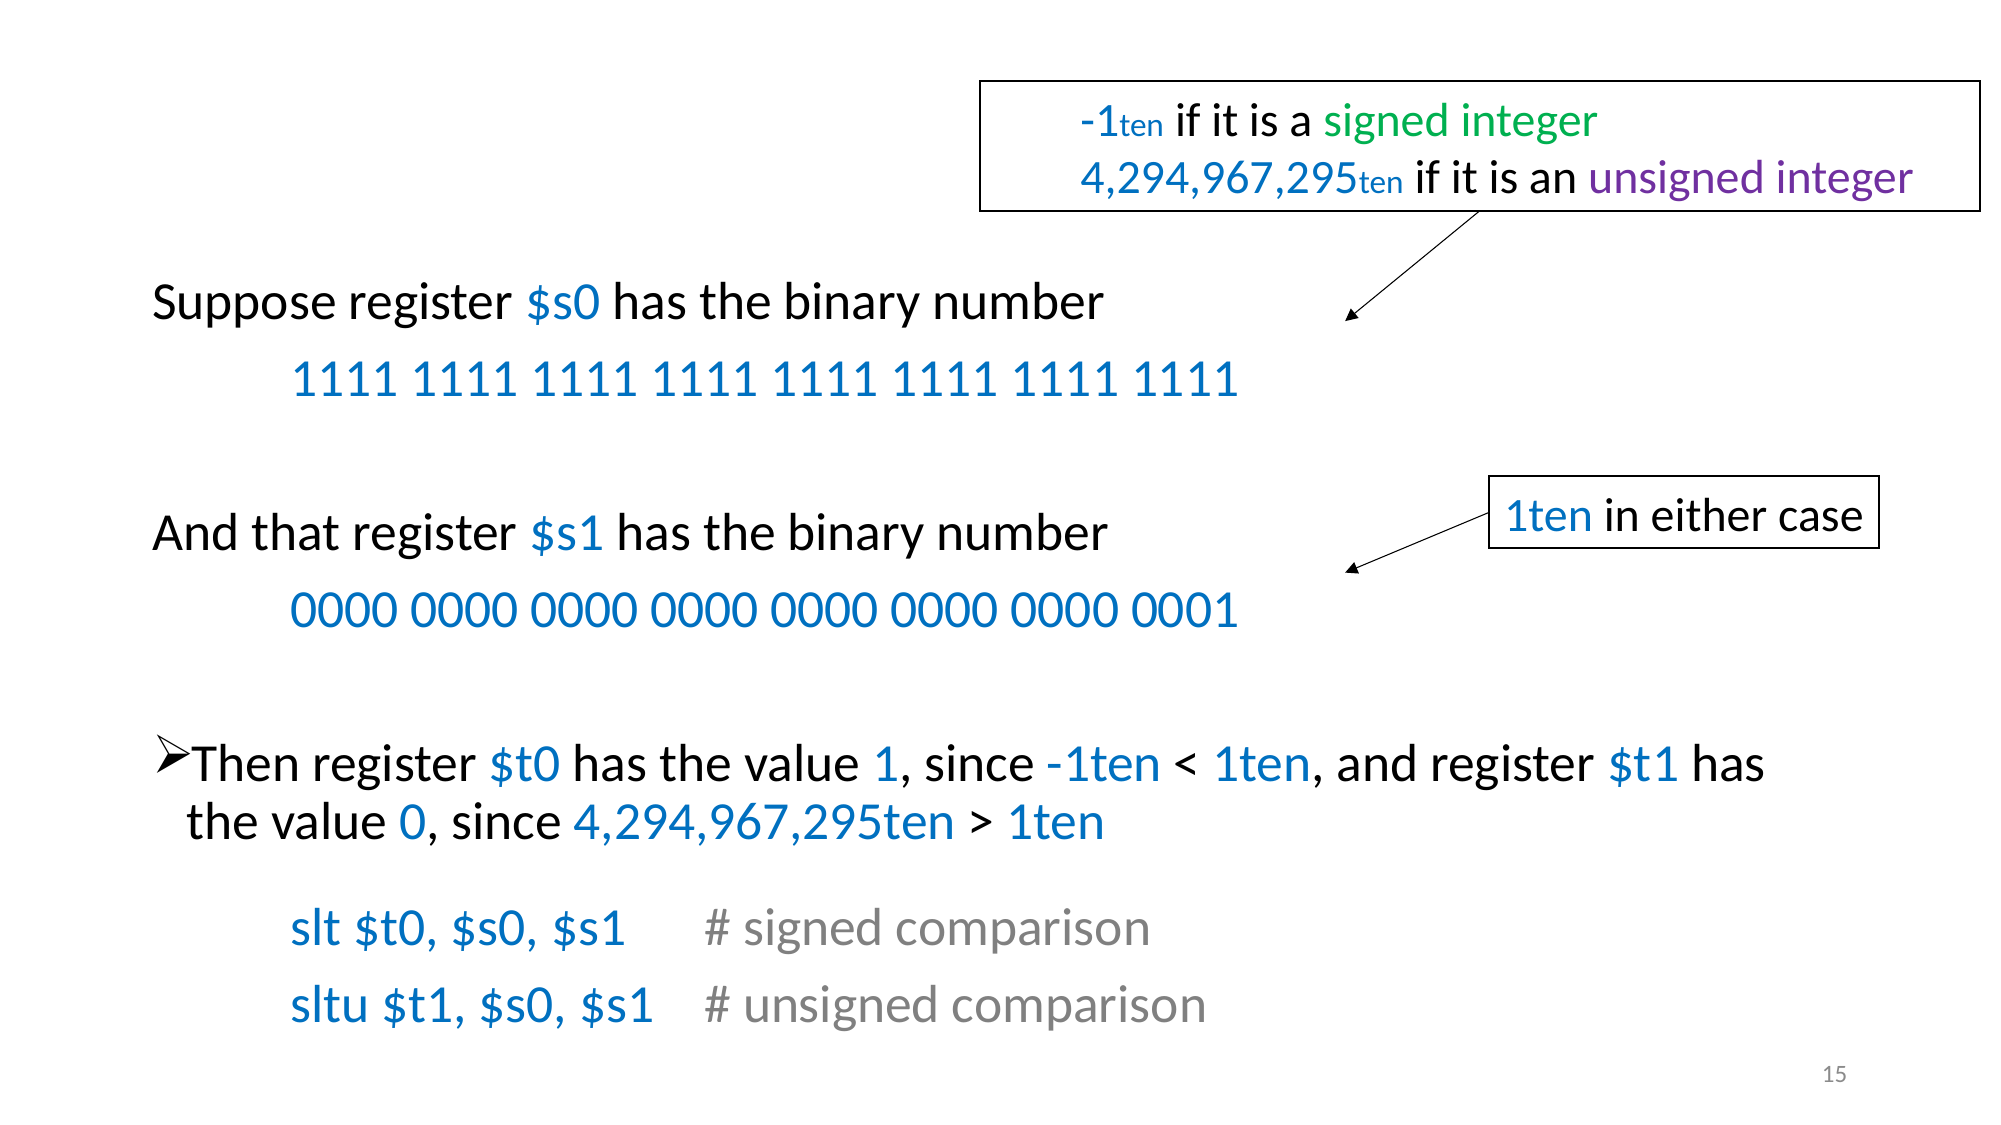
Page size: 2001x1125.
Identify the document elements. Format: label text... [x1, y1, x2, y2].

slide_number 15 [1412, 1042, 1863, 1103]
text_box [1345, 513, 1480, 573]
text_box -1ten if it is a signed integer 4,294,967,295ten if it is an unsigned integer [979, 80, 1981, 212]
list Suppose register $s0 has the binary number 1111 1111 1111 1111 1111 1111 1111 1111 And that register $s1 has the binary number 0000 0000 0000 0000 0000 0000 0000 0001 Then register $t0 has the value 1, since -1ten < 1ten, and register $t1 has the value 0, since 4,294,967,295ten > 1ten slt $t0, $s0, $s1 # signed comparison sltu $t1, $s0, $s1 # unsigned comparison [137, 266, 1863, 1043]
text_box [1345, 212, 1480, 322]
text_box 1ten in either case [1488, 475, 1880, 549]
